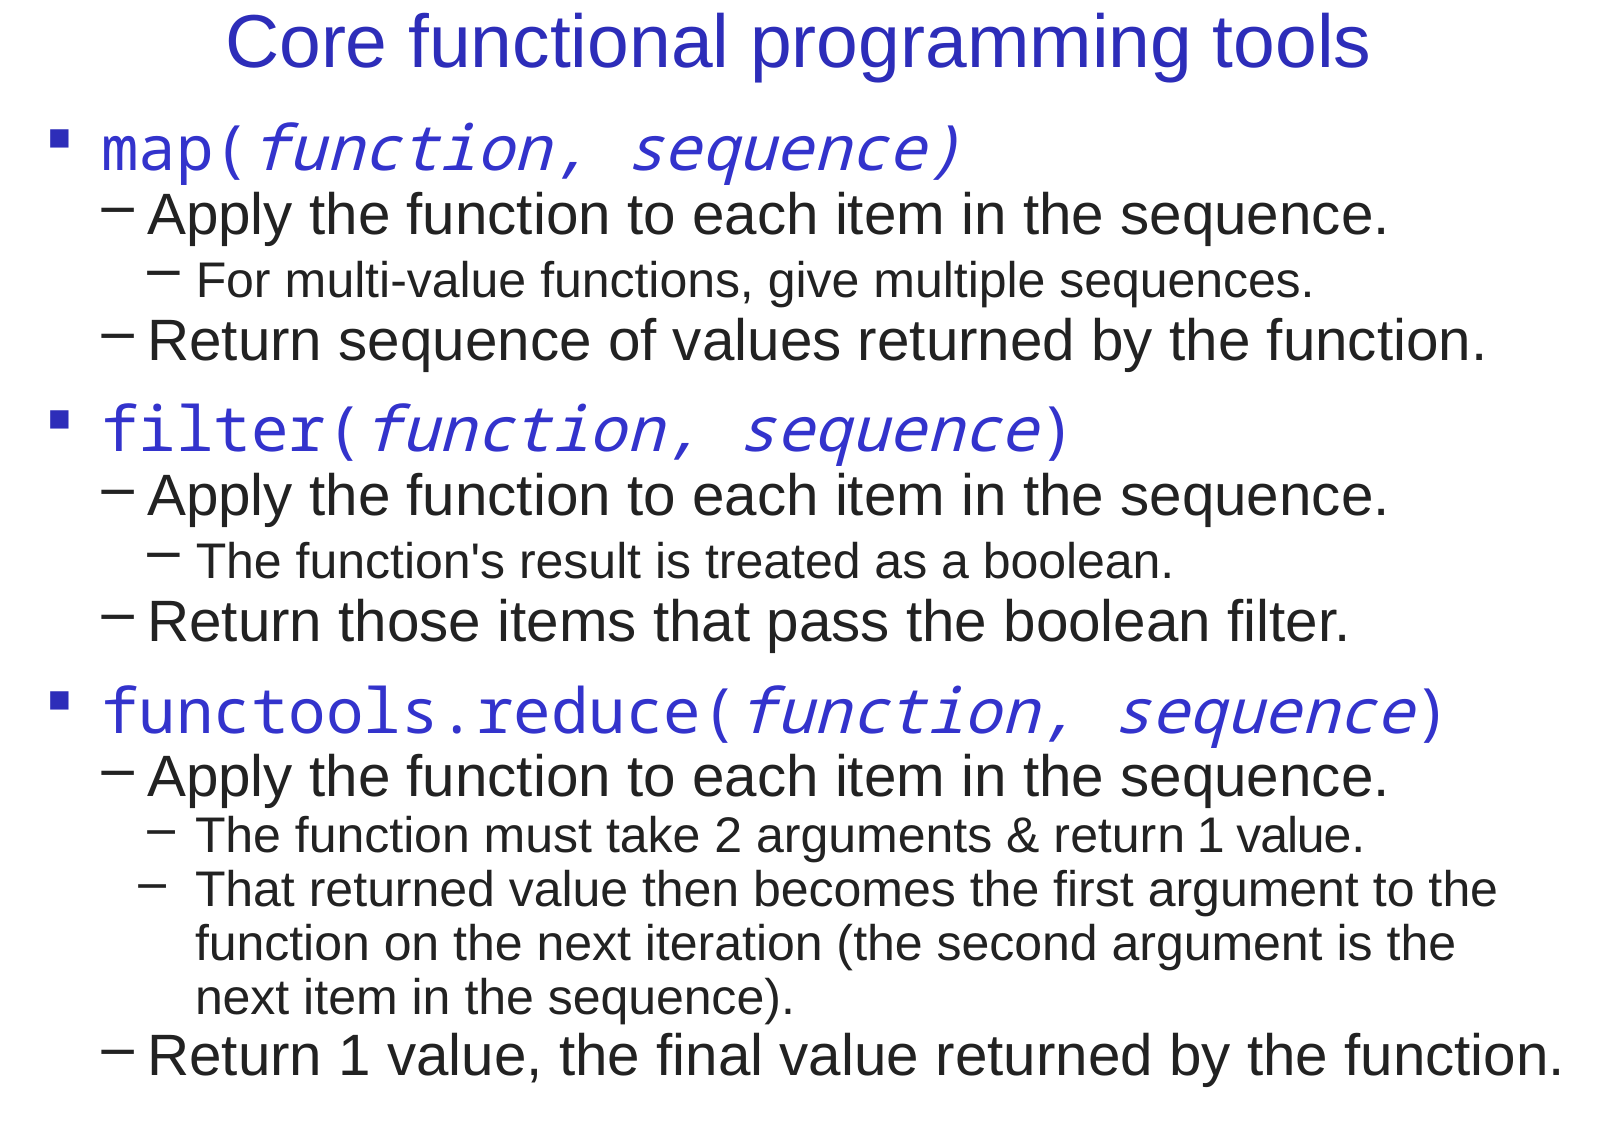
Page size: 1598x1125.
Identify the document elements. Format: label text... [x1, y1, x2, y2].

text_box Core functional programming tools [48, 0, 1549, 100]
list map(function, sequence) Apply the function to each item in the sequence. For multi-value functions, give multiple sequences. Return sequence of values returned by the function. filter(function, sequence) Apply the function to each item in the sequence. The function's result is treated as a boolean. Return those items that pass the boolean filter. functools.reduce(function, sequence) Apply the function to each item in the sequence. The function must take 2 arguments & return 1 value. That returned value then becomes the first argument to the function on the next iteration (the second argument is the next item in the sequence). Return 1 value, the final value returned by the function. [30, 109, 1592, 1125]
